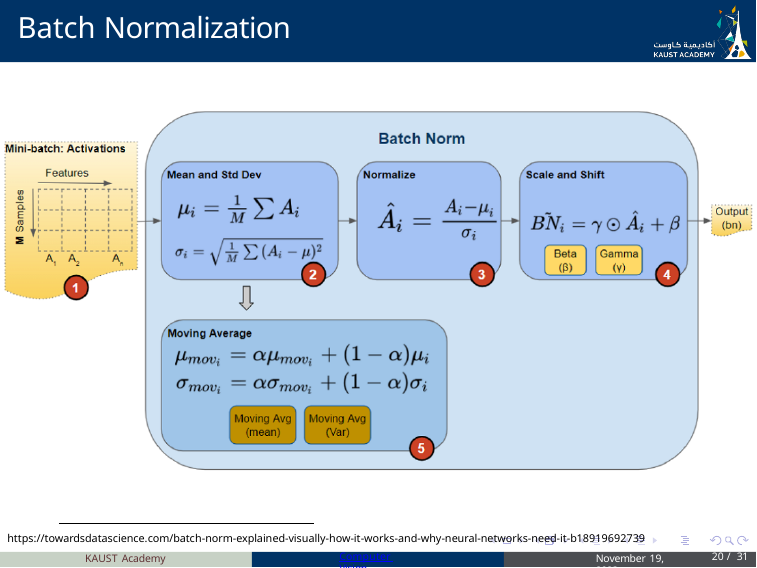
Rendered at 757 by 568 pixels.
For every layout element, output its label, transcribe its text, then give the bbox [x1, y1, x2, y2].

picture [650, 2, 756, 62]
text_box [0, 551, 757, 568]
title Batch Normalization [15, 6, 356, 105]
picture [0, 107, 757, 477]
text_box https://towardsdatascience.com/batch-norm-explained-visually-how-it-works-and-why-neural-networks-need-it-b18919692739 [5, 528, 728, 550]
